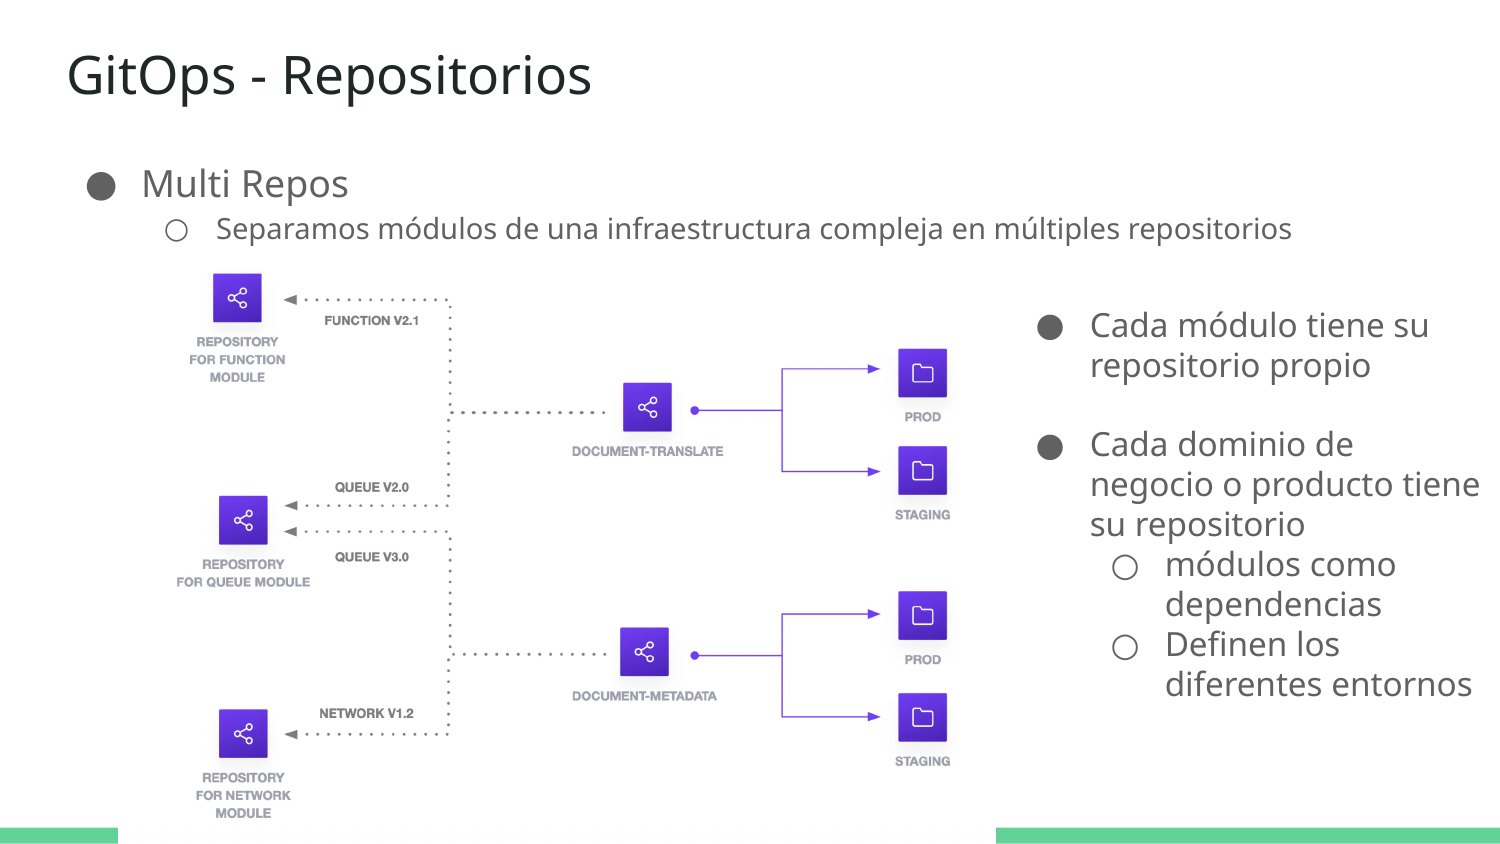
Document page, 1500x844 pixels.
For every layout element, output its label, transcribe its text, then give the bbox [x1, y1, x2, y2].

text_box Cada módulo tiene su repositorio propio Cada dominio de negocio o producto tiene su repositorio módulos como dependencias Definen los diferentes entornos [1001, 288, 1500, 819]
list Multi Repos Separamos módulos de una infraestructura compleja en múltiples repositorios [51, 138, 1449, 764]
picture [117, 260, 997, 844]
title GitOps - Repositorios [51, 26, 1449, 121]
